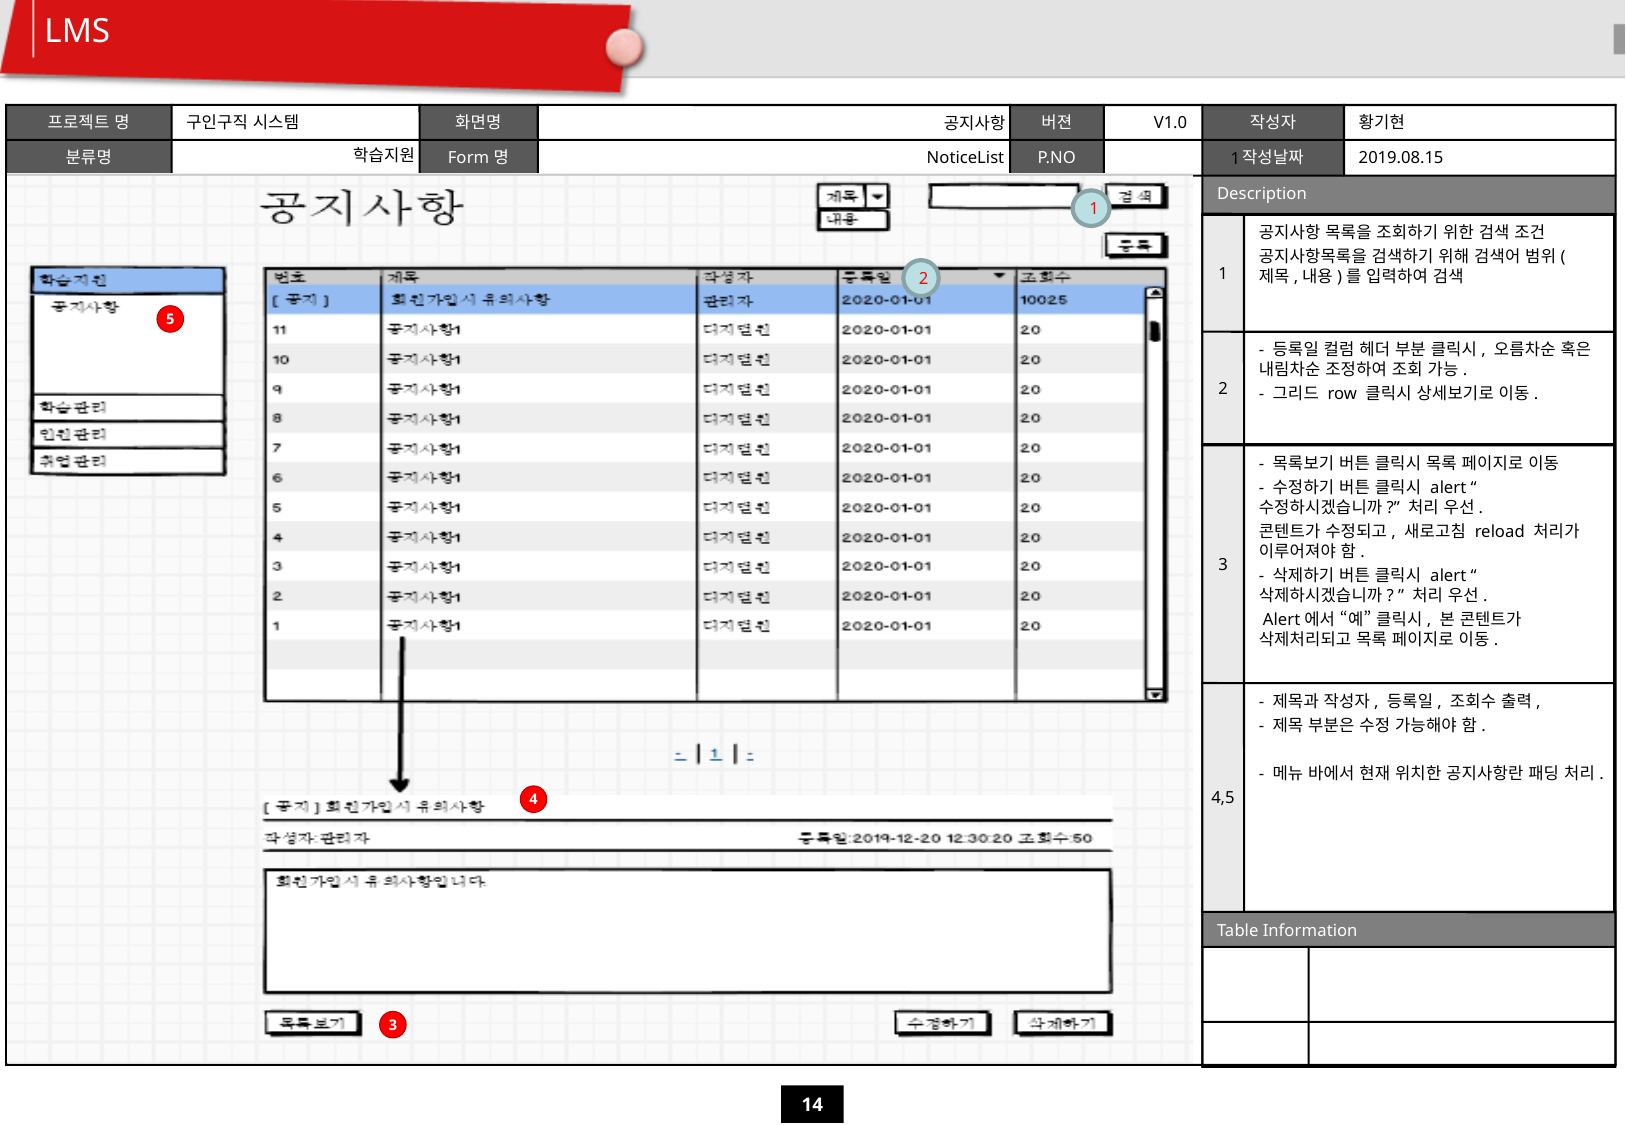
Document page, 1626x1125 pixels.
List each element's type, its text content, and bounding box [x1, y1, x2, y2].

text_box 공지사항 [539, 103, 1012, 142]
text_box LMS [29, 0, 597, 57]
picture [0, 0, 1625, 110]
text_box NoticeList [539, 141, 1011, 173]
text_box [1202, 445, 1614, 912]
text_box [1202, 911, 1616, 1067]
text_box 1 [1105, 140, 1247, 176]
text_box 학습지원 [174, 137, 422, 173]
picture [7, 173, 1193, 1063]
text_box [1202, 214, 1614, 445]
